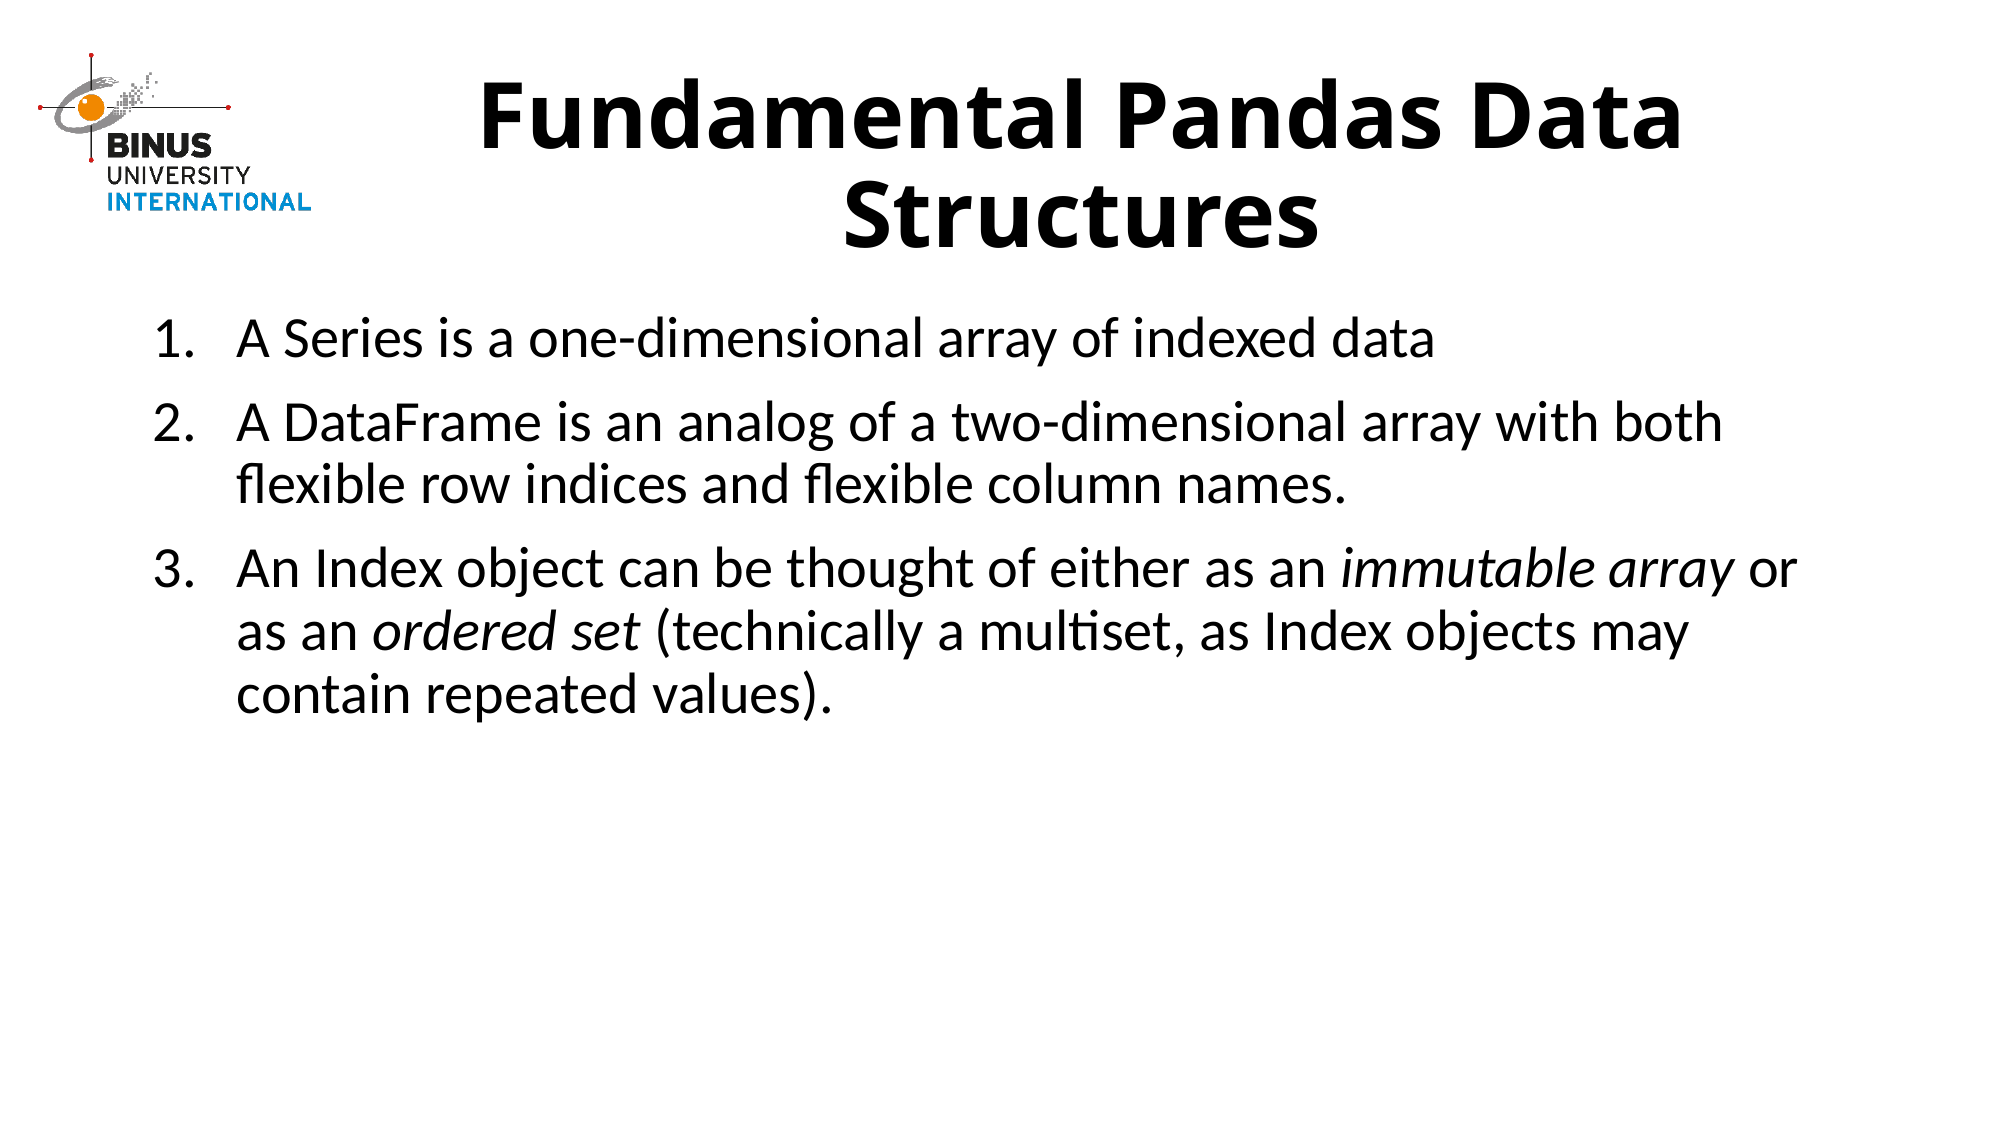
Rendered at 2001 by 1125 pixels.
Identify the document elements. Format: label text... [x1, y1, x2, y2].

title Fundamental Pandas Data Structures [301, 59, 1863, 278]
picture [0, 0, 348, 269]
list A Series is a one-dimensional array of indexed data A DataFrame is an analog of a two-dimensional array with both flexible row indices and flexible column names. An Index object can be thought of either as an immutable array or as an ordered set (technically a multiset, as Index objects may contain repeated values). [137, 299, 1863, 1014]
